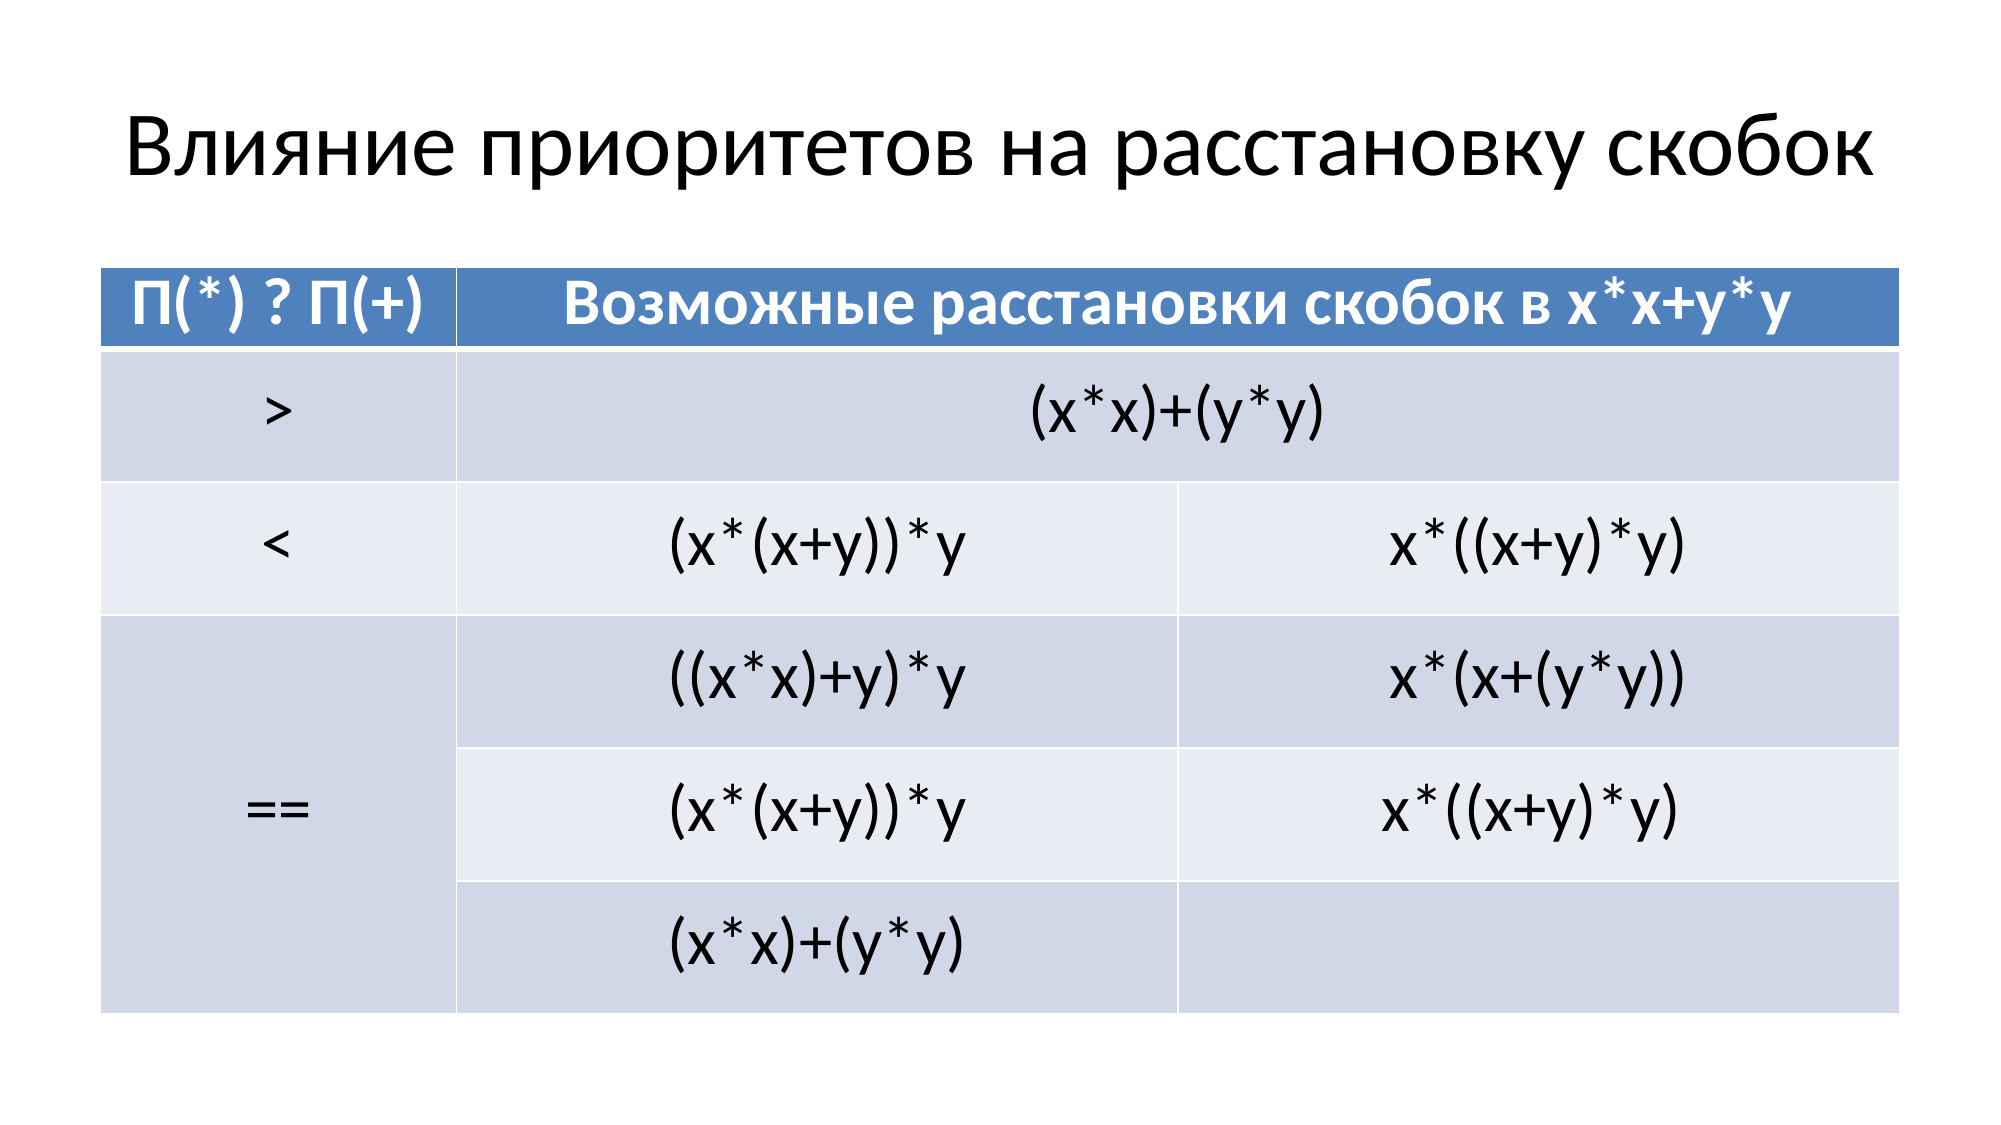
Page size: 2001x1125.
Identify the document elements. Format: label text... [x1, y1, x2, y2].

table_cell (х*х)+(у*у) [457, 352, 1899, 481]
title Влияние приоритетов на расстановку скобок [99, 45, 1900, 233]
table_cell (х*х)+(у*у) [457, 882, 1177, 1013]
table_cell (х*(х+у))*у [457, 749, 1177, 880]
table_cell < [101, 483, 456, 614]
table_header Возможные расстановки скобок в х*х+у*у [457, 268, 1899, 346]
table_cell (х*(х+у))*у [457, 483, 1177, 614]
table_cell х*((х+у)*у) [1179, 483, 1899, 614]
table_cell > [101, 352, 456, 481]
table_cell х*(х+(у*у)) [1179, 616, 1899, 747]
table_cell ((х*х)+у)*у [457, 616, 1177, 747]
table_cell [1179, 882, 1899, 1013]
table_cell == [101, 616, 456, 1013]
table_header П(*) ? П(+) [101, 268, 456, 346]
table_cell х*((х+у)*у) [1179, 749, 1899, 880]
